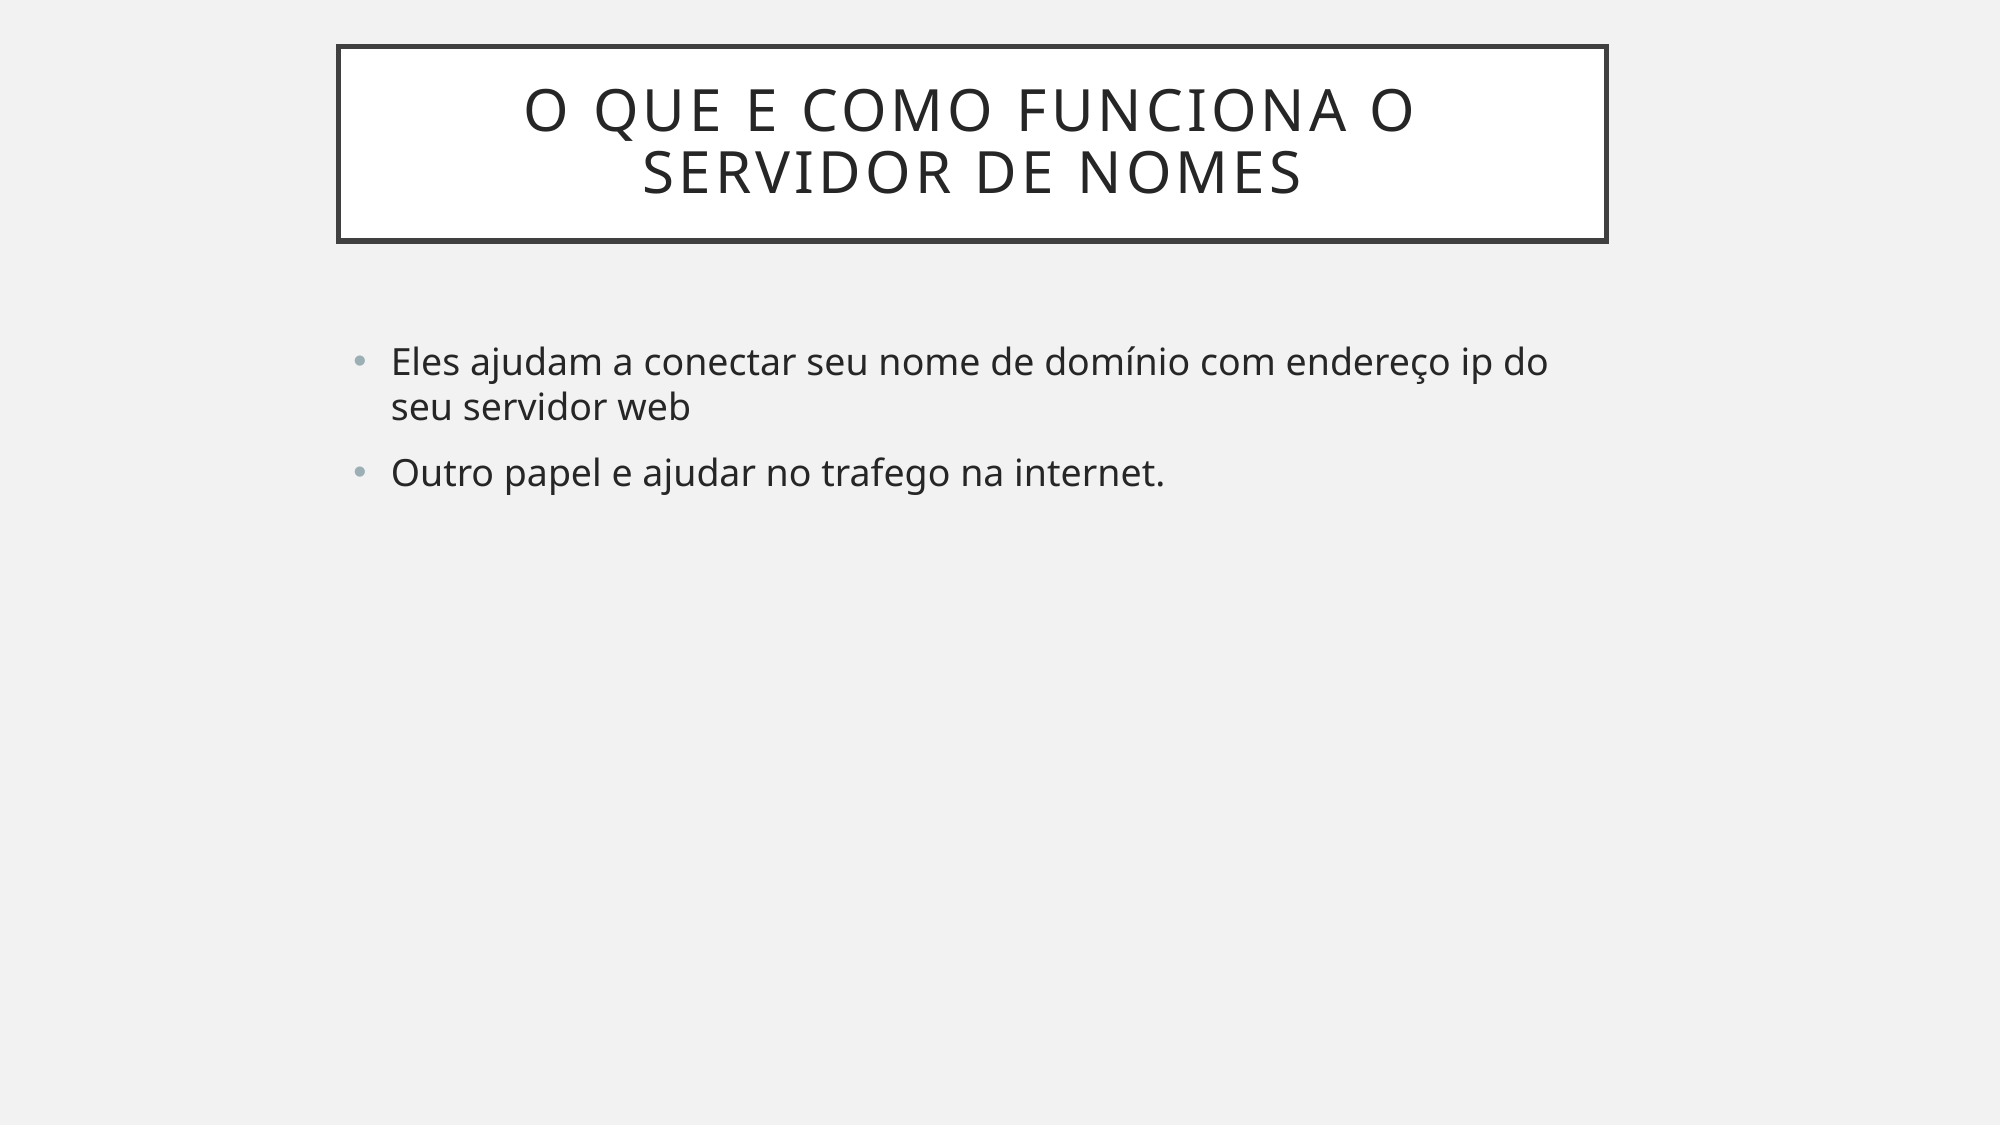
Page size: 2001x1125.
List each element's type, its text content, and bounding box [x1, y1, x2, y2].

list Eles ajudam a conectar seu nome de domínio com endereço ip do seu servidor web Outro papel e ajudar no trafego na internet. [338, 330, 1607, 840]
title O que e como funciona o servidor de nomes [336, 44, 1609, 244]
